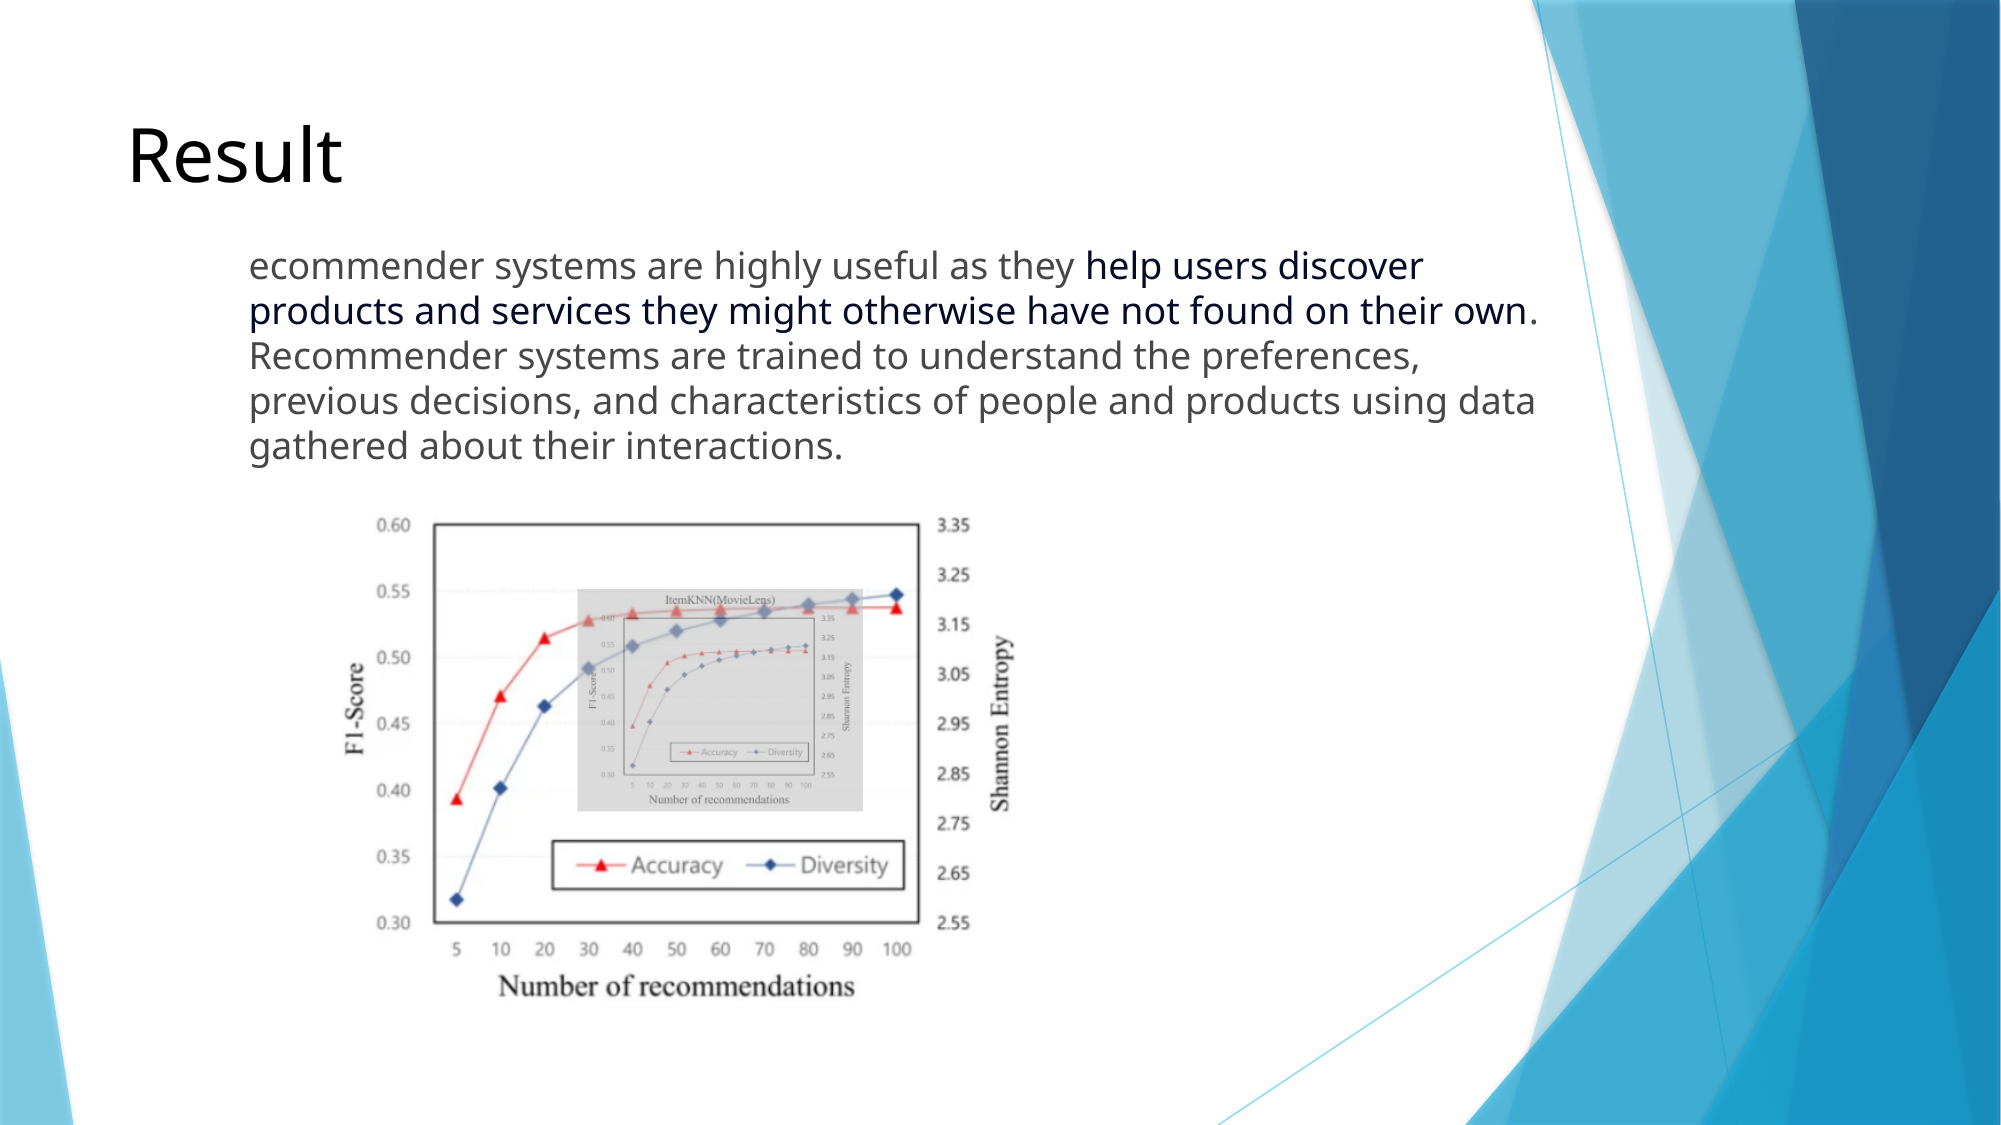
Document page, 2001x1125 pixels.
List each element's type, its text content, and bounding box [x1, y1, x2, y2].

picture [336, 509, 1044, 1006]
title Result [111, 99, 1522, 317]
text_box ecommender systems are highly useful as they help users discover products and services they might otherwise have not found on their own. Recommender systems are trained to understand the preferences, previous decisions, and characteristics of people and products using data gathered about their interactions. [233, 234, 1589, 475]
